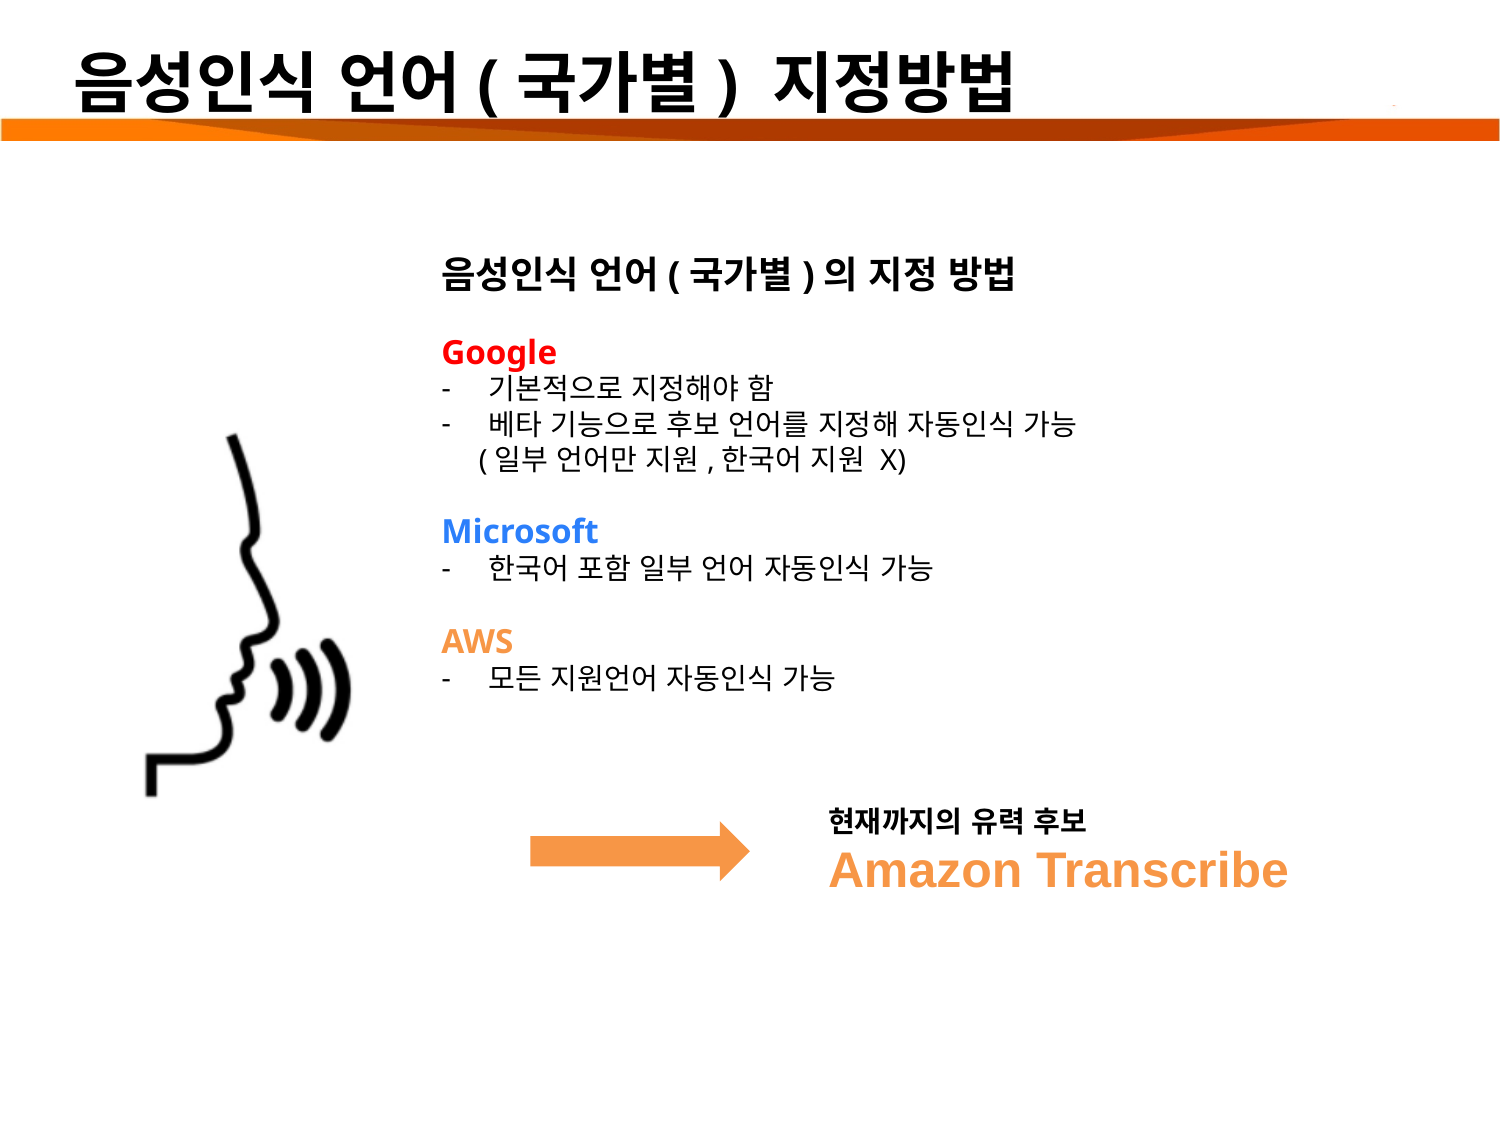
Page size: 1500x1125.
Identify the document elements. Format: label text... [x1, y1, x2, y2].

title 음성인식 언어(국가별) 지정방법 [58, 33, 1409, 129]
picture [58, 415, 462, 808]
picture [0, 105, 1500, 141]
text_box 음성인식 언어(국가별)의 지정 방법 Google 기본적으로 지정해야 함 베타 기능으로 후보 언어를 지정해 자동인식 가능 (일부 언어만 지원,한국어 지원 X) Microsoft 한국어 포함 일부 언어 자동인식 가능 AWS 모든 지원언어 자동인식 가능 [426, 243, 1442, 703]
text_box 현재까지의 유력 후보 Amazon Transcribe [813, 795, 1371, 906]
text_box [528, 819, 753, 884]
